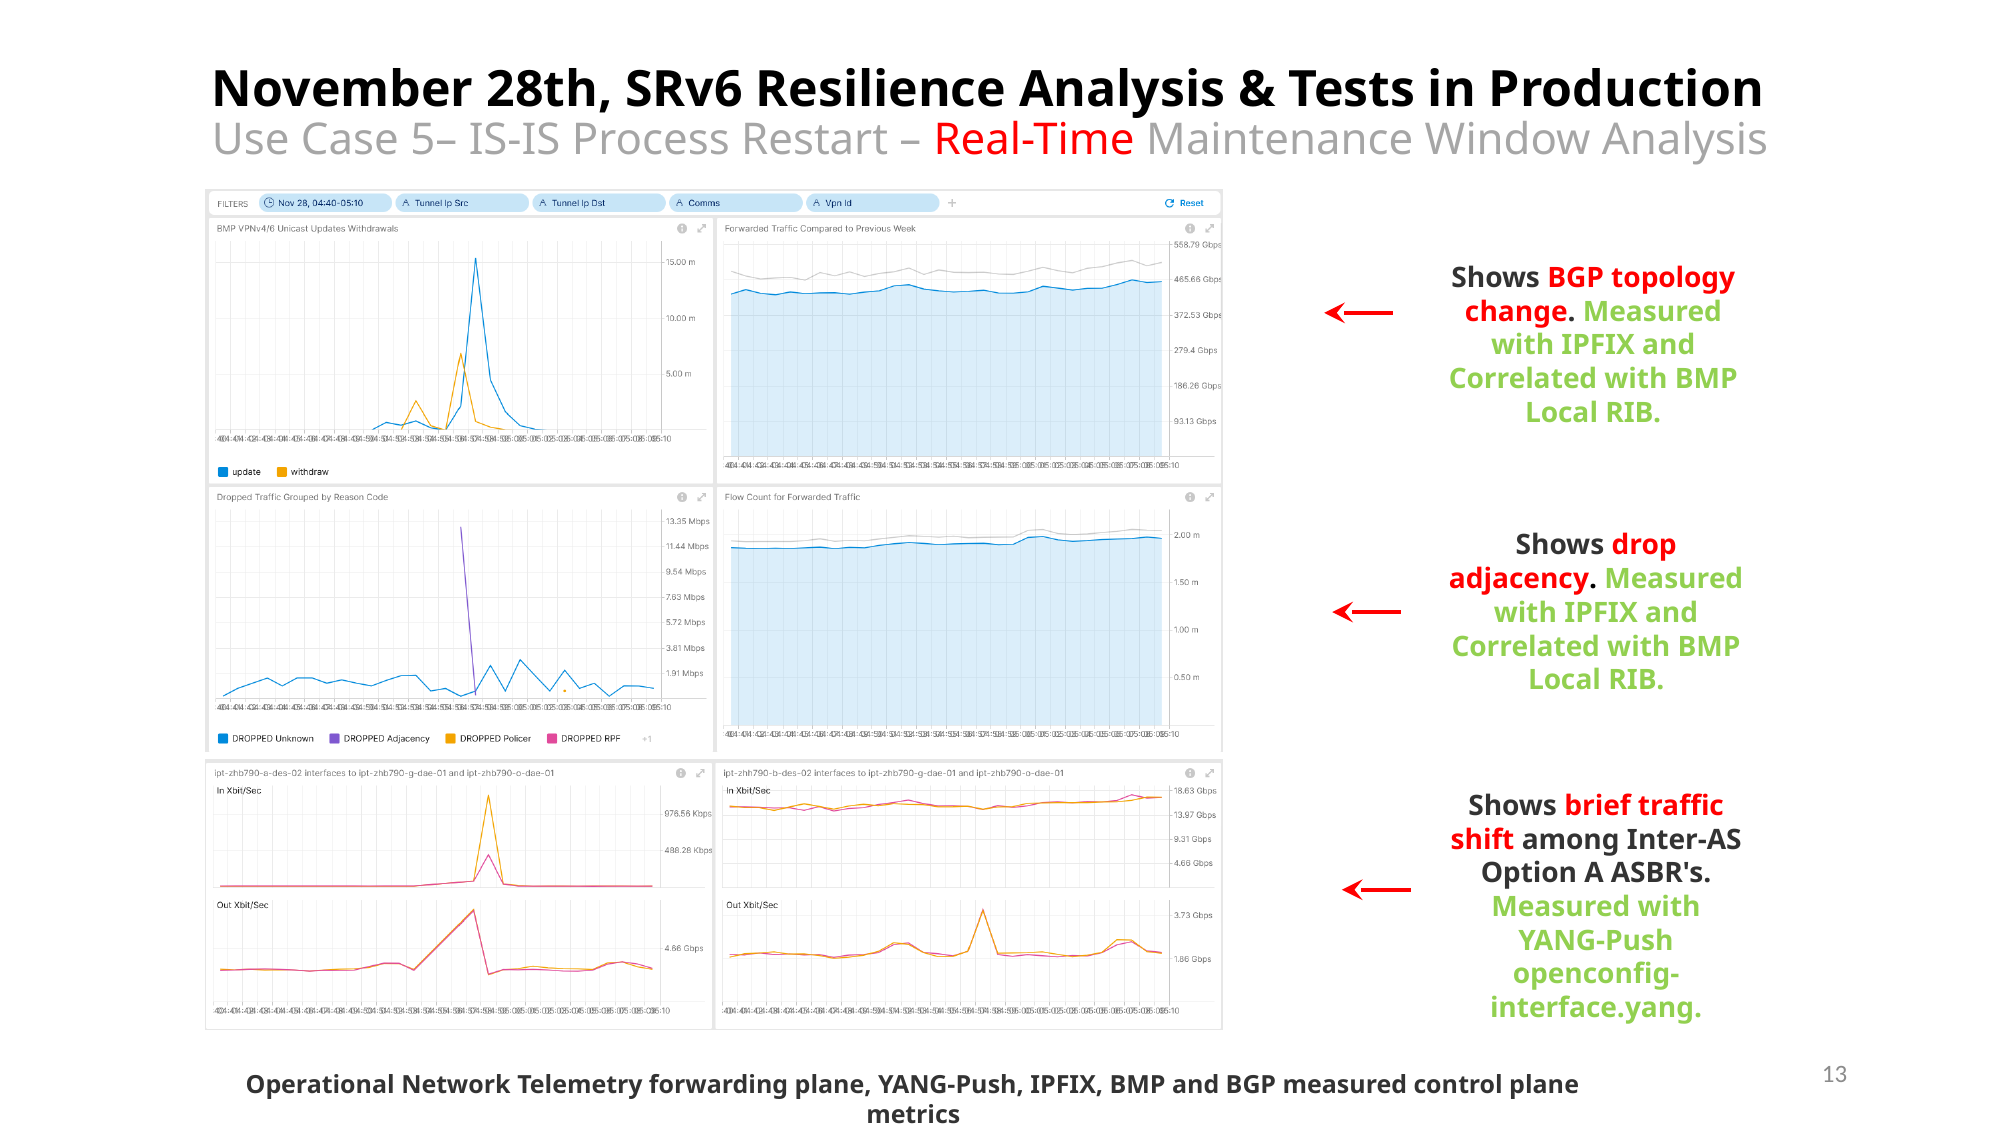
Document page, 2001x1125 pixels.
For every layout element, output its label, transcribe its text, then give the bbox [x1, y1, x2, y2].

text_box Shows brief traffic shift among Inter-AS Option A ASBR's. Measured with YANG-Push openconfig-interface.yang. [1431, 779, 1761, 1031]
text_box Operational Network Telemetry forwarding plane, YANG-Push, IPFIX, BMP and BGP measured control plane metrics [203, 1060, 1624, 1125]
slide_number 13 [1412, 1042, 1863, 1103]
picture [205, 759, 1223, 1030]
picture [205, 189, 1223, 752]
title November 28th, SRv6 Resilience Analysis & Tests in Production Use Case 5– IS-IS Process Restart – Real-Time Maintenance Window Analysis [196, 54, 1963, 173]
text_box Shows BGP topology change. Measured with IPFIX and Correlated with BMP Local RIB. [1431, 252, 1756, 436]
text_box Shows drop adjacency. Measured with IPFIX and Correlated with BMP Local RIB. [1431, 519, 1761, 703]
